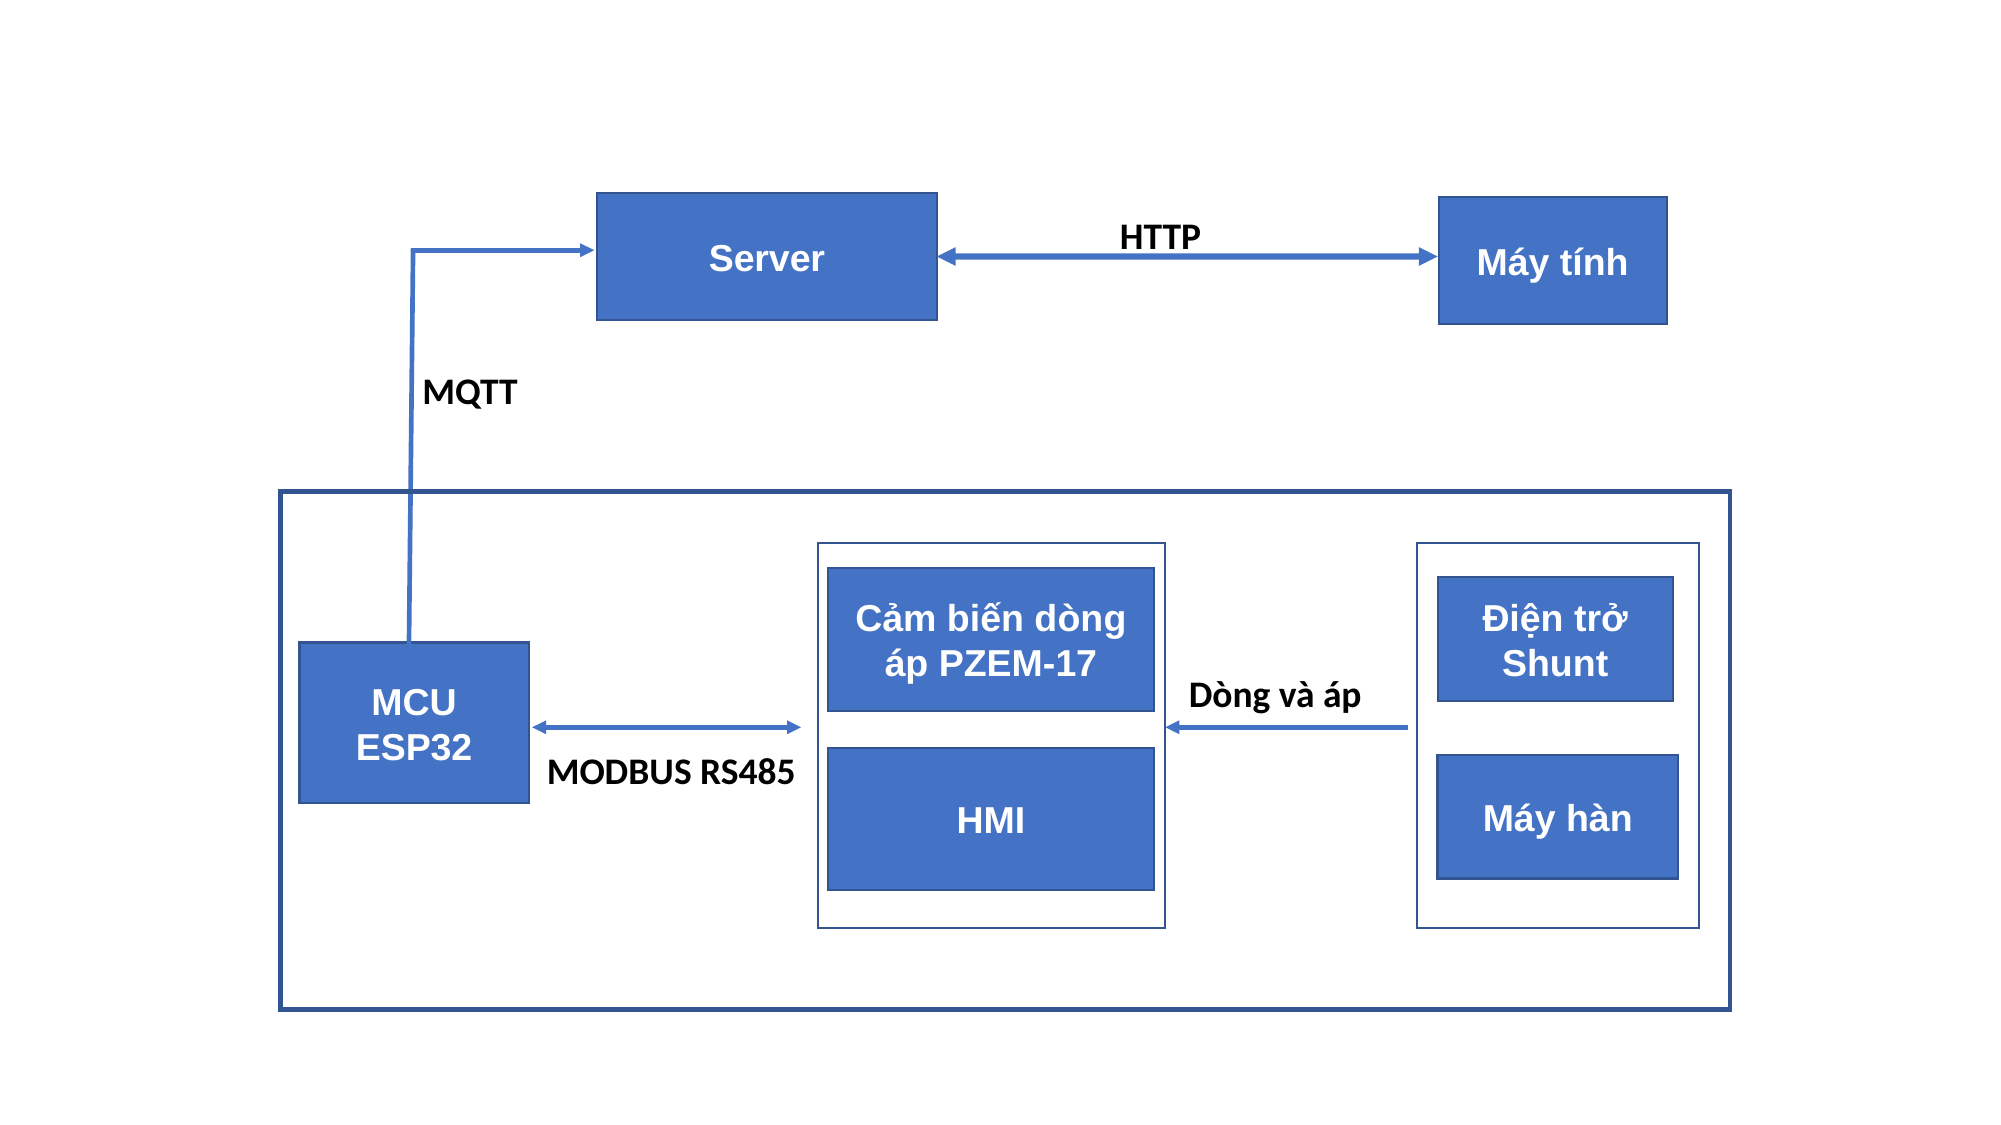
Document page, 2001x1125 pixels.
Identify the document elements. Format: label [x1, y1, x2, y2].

text_box [280, 193, 1731, 1010]
